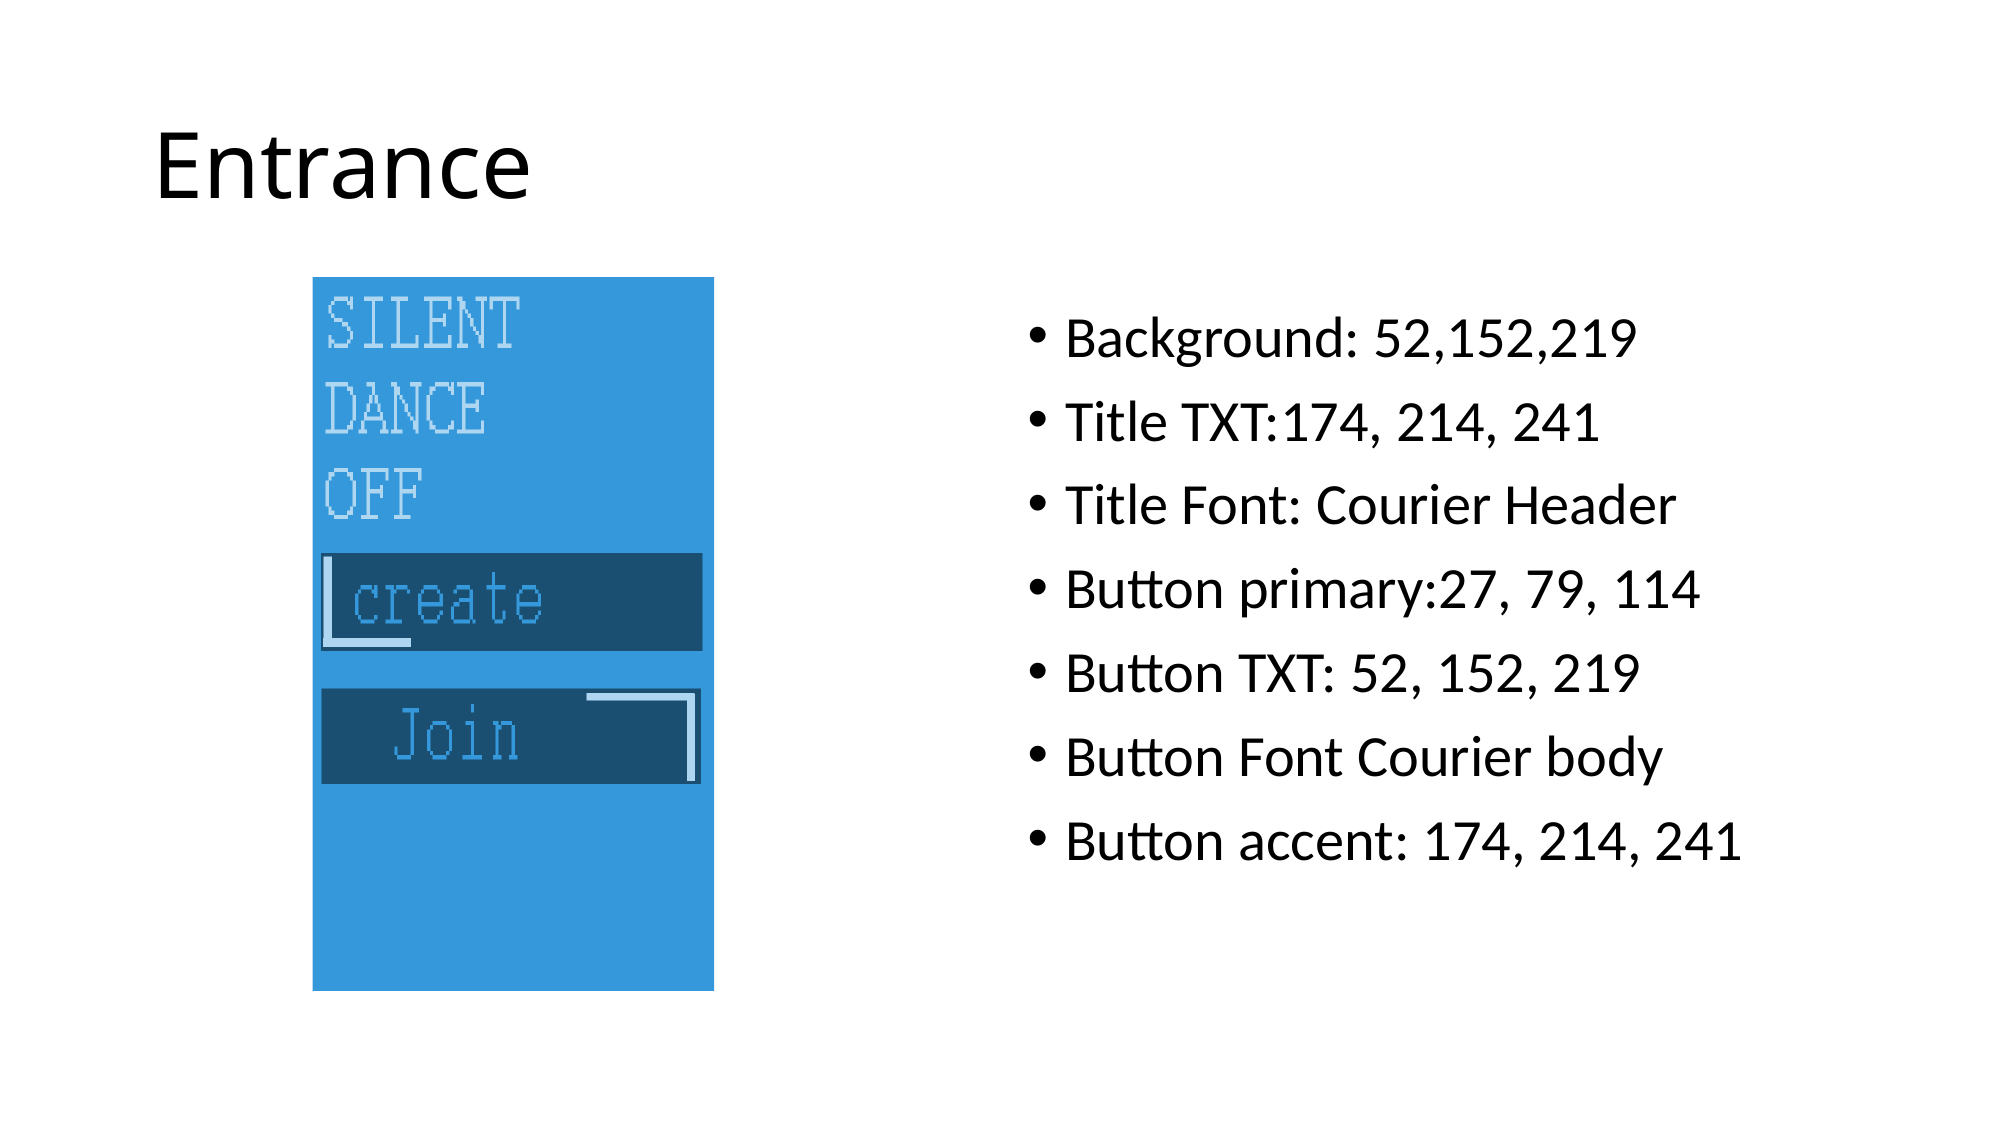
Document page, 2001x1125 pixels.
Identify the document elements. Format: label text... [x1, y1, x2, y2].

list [312, 277, 715, 992]
title Entrance [137, 59, 1863, 278]
list Background: 52,152,219 Title TXT:174, 214, 241 Title Font: Courier Header Button primary:27, 79, 114 Button TXT: 52, 152, 219 Button Font Courier body Button accent: 174, 214, 241 [1012, 299, 1863, 1014]
